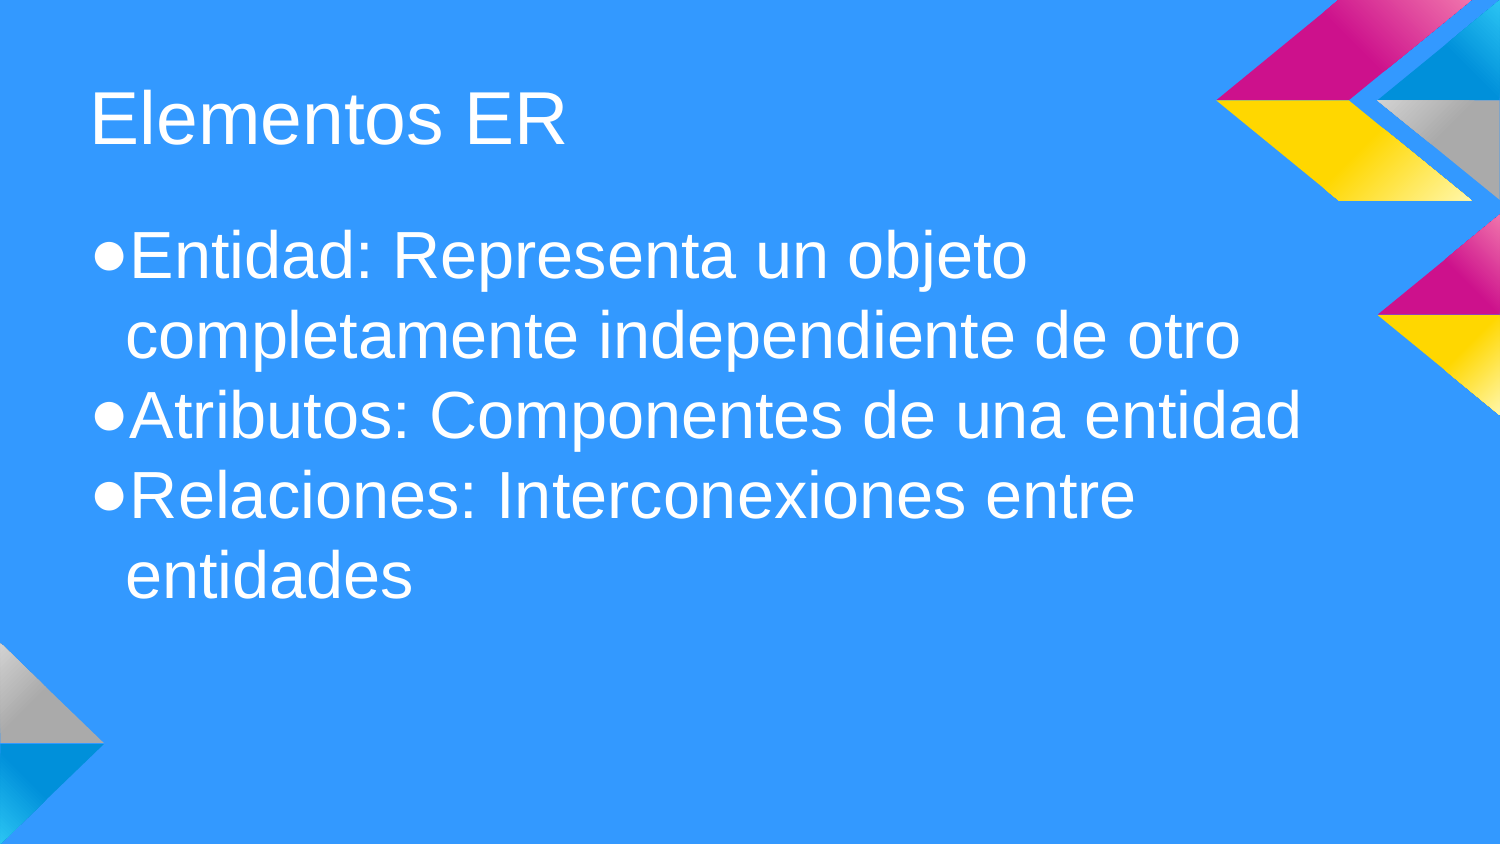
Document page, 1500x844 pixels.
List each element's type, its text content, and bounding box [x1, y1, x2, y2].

text_box Elementos ER [74, 33, 1204, 175]
text_box Entidad: Representa un objeto completamente independiente de otro Atributos: Componentes de una entidad Relaciones: Interconexiones entre entidades [74, 196, 1425, 793]
